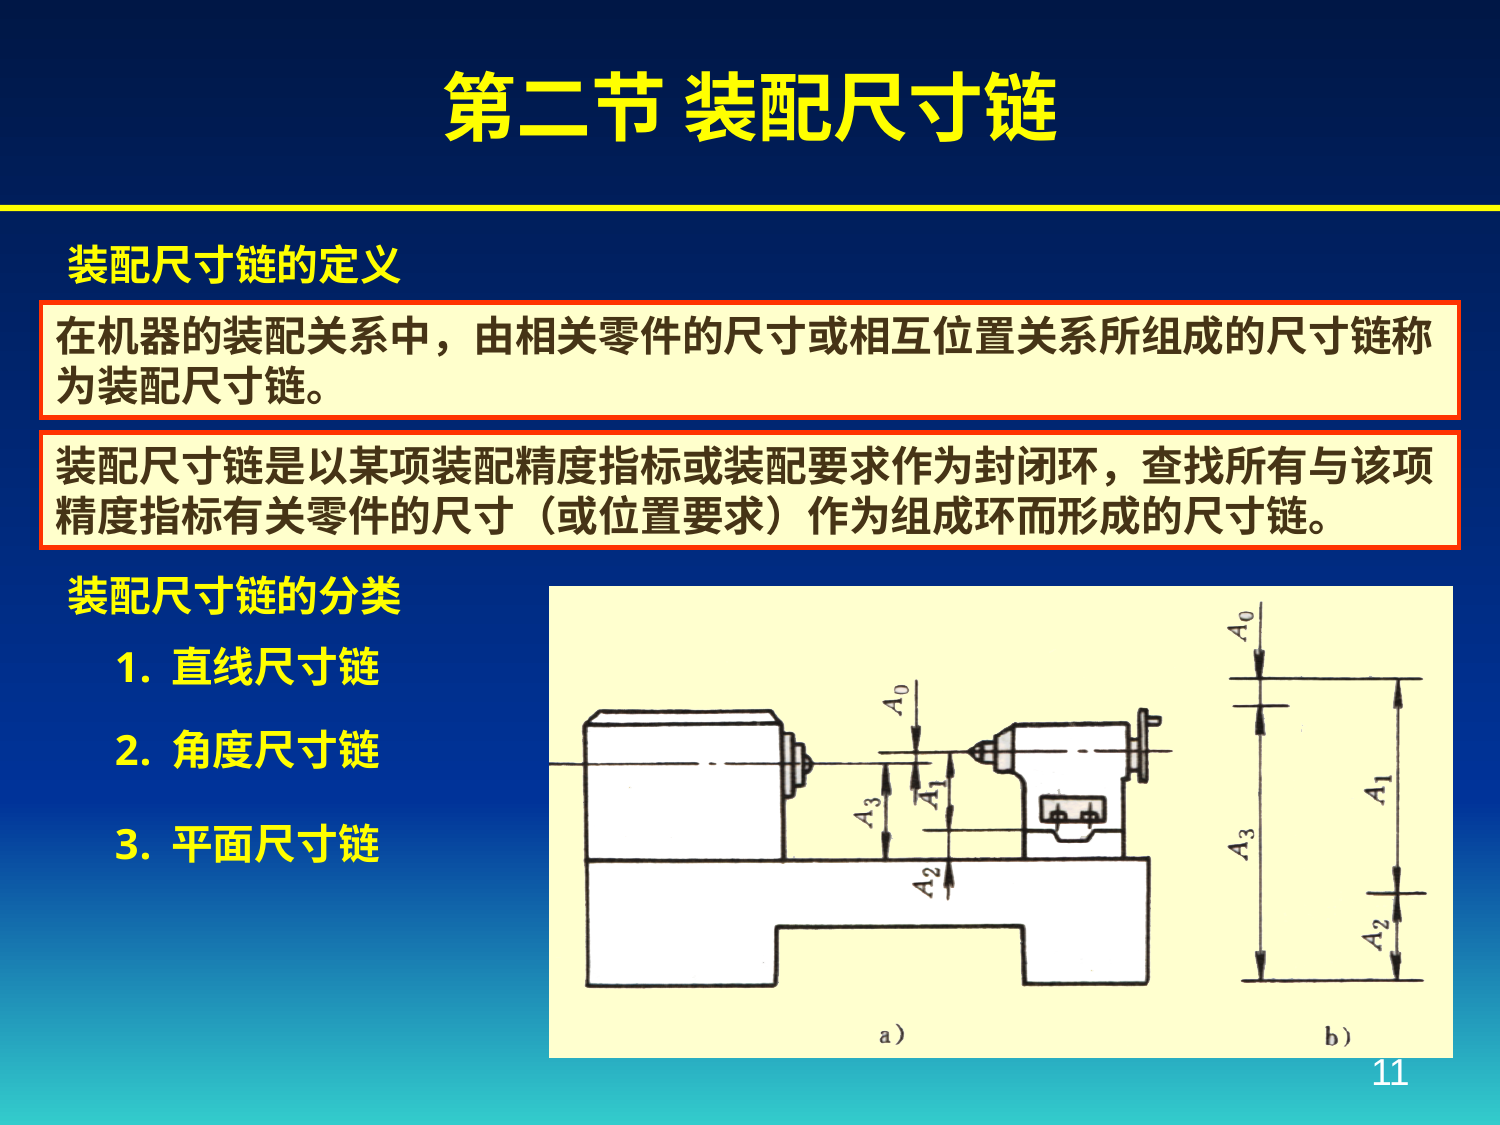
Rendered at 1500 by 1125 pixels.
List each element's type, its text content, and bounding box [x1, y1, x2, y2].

slide_number 11 [1074, 1066, 1426, 1101]
text_box 装配尺寸链的定义 [53, 231, 703, 297]
text_box 直线尺寸链 [100, 633, 431, 699]
text_box 角度尺寸链 [100, 716, 431, 781]
text_box 装配尺寸链是以某项装配精度指标或装配要求作为封闭环，查找所有与该项精度指标有关零件的尺寸（或位置要求）作为组成环而形成的尺寸链。 [41, 432, 1459, 548]
text_box 平面尺寸链 [100, 810, 431, 876]
title 第二节 装配尺寸链 [74, 37, 1426, 173]
picture [548, 585, 1454, 1058]
text_box 装配尺寸链的分类 [53, 562, 703, 628]
text_box 在机器的装配关系中，由相关零件的尺寸或相互位置关系所组成的尺寸链称为装配尺寸链。 [41, 302, 1459, 418]
